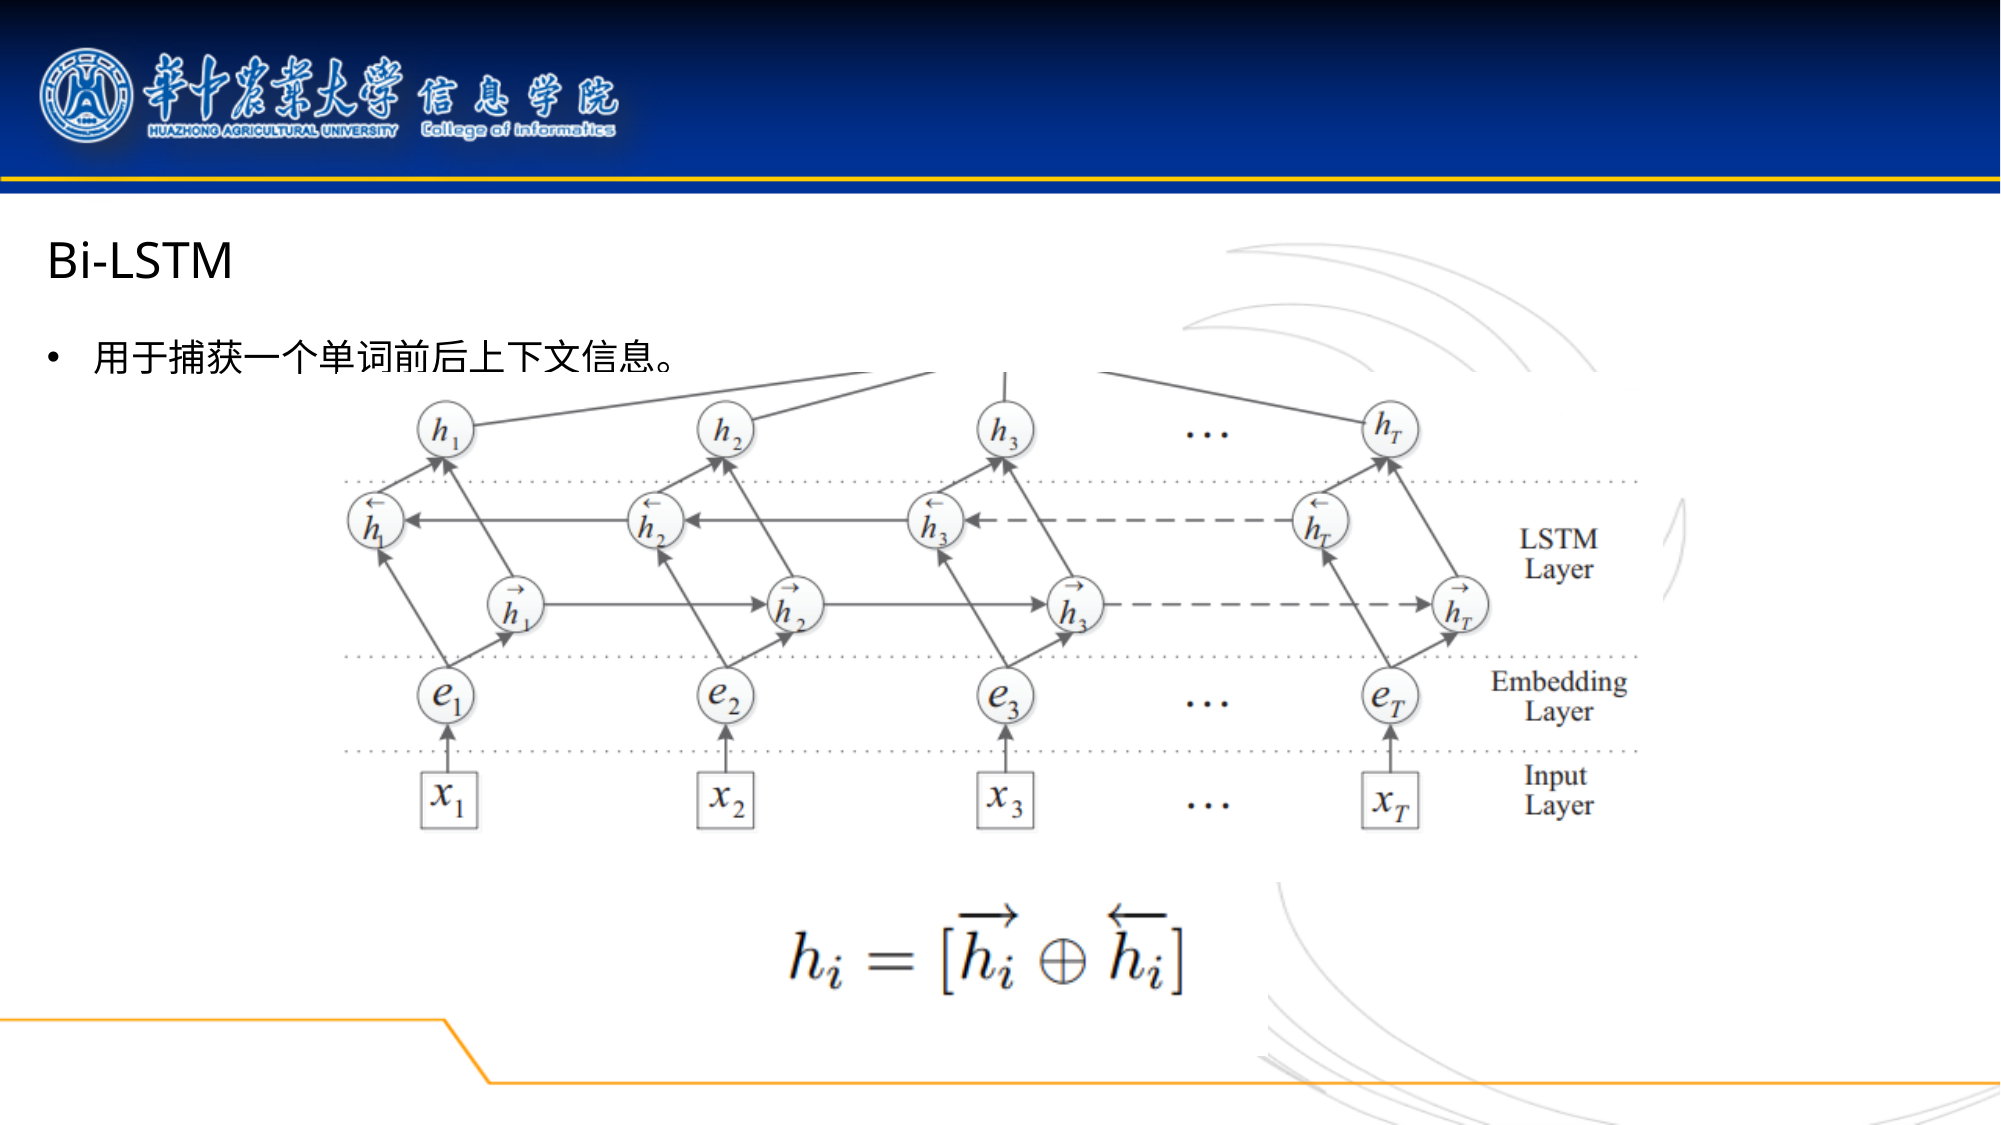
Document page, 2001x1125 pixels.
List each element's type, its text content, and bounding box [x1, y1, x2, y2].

picture [0, 0, 2001, 1125]
text_box Bi-LSTM 用于捕获一个单词前后上下文信息。 [32, 221, 1945, 386]
